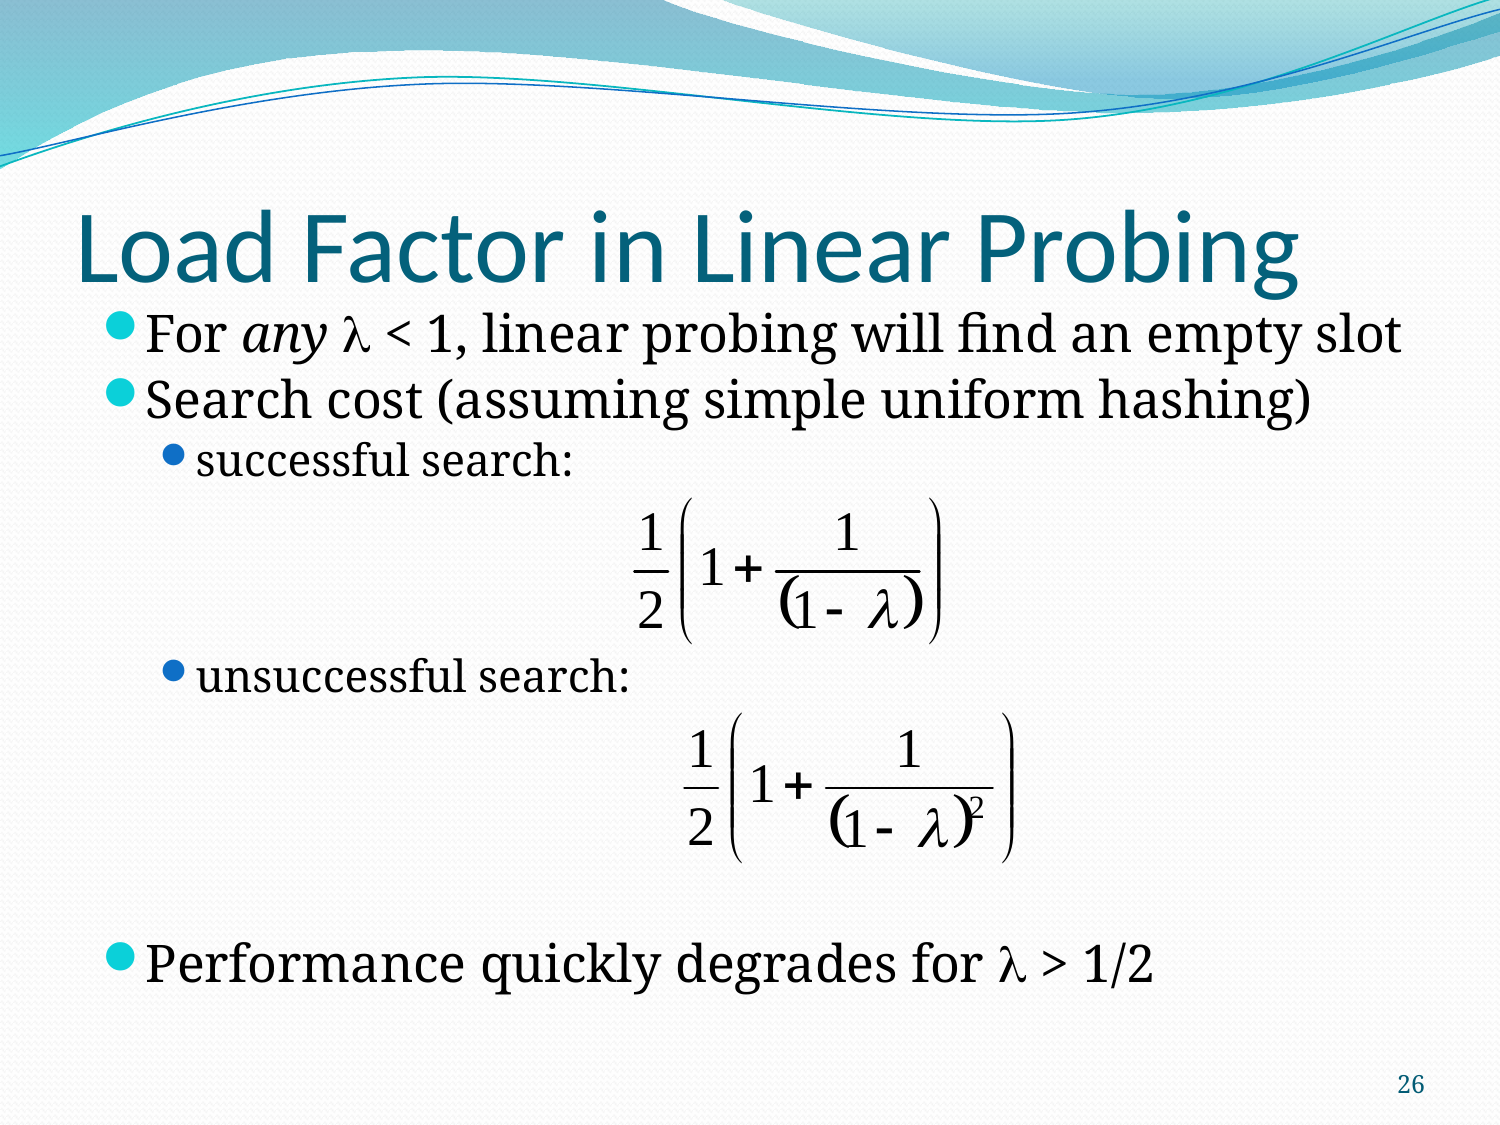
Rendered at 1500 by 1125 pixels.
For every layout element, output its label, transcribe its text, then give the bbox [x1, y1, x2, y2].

title Load Factor in Linear Probing [75, 115, 1425, 303]
text_box 1 [621, 494, 956, 662]
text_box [674, 699, 1030, 877]
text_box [624, 487, 956, 656]
text_box 1 [675, 877, 1027, 882]
slide_number 26 [1299, 1063, 1425, 1103]
text_box 1 [671, 707, 1030, 884]
text_box 2 [618, 489, 960, 666]
text_box 2 [668, 701, 1034, 888]
text_box 1 [626, 656, 953, 660]
list For any  < 1, linear probing will find an empty slot Search cost (assuming simple uniform hashing) successful search: unsuccessful search: Performance quickly degrades for  > 1/2 [87, 299, 1425, 1063]
